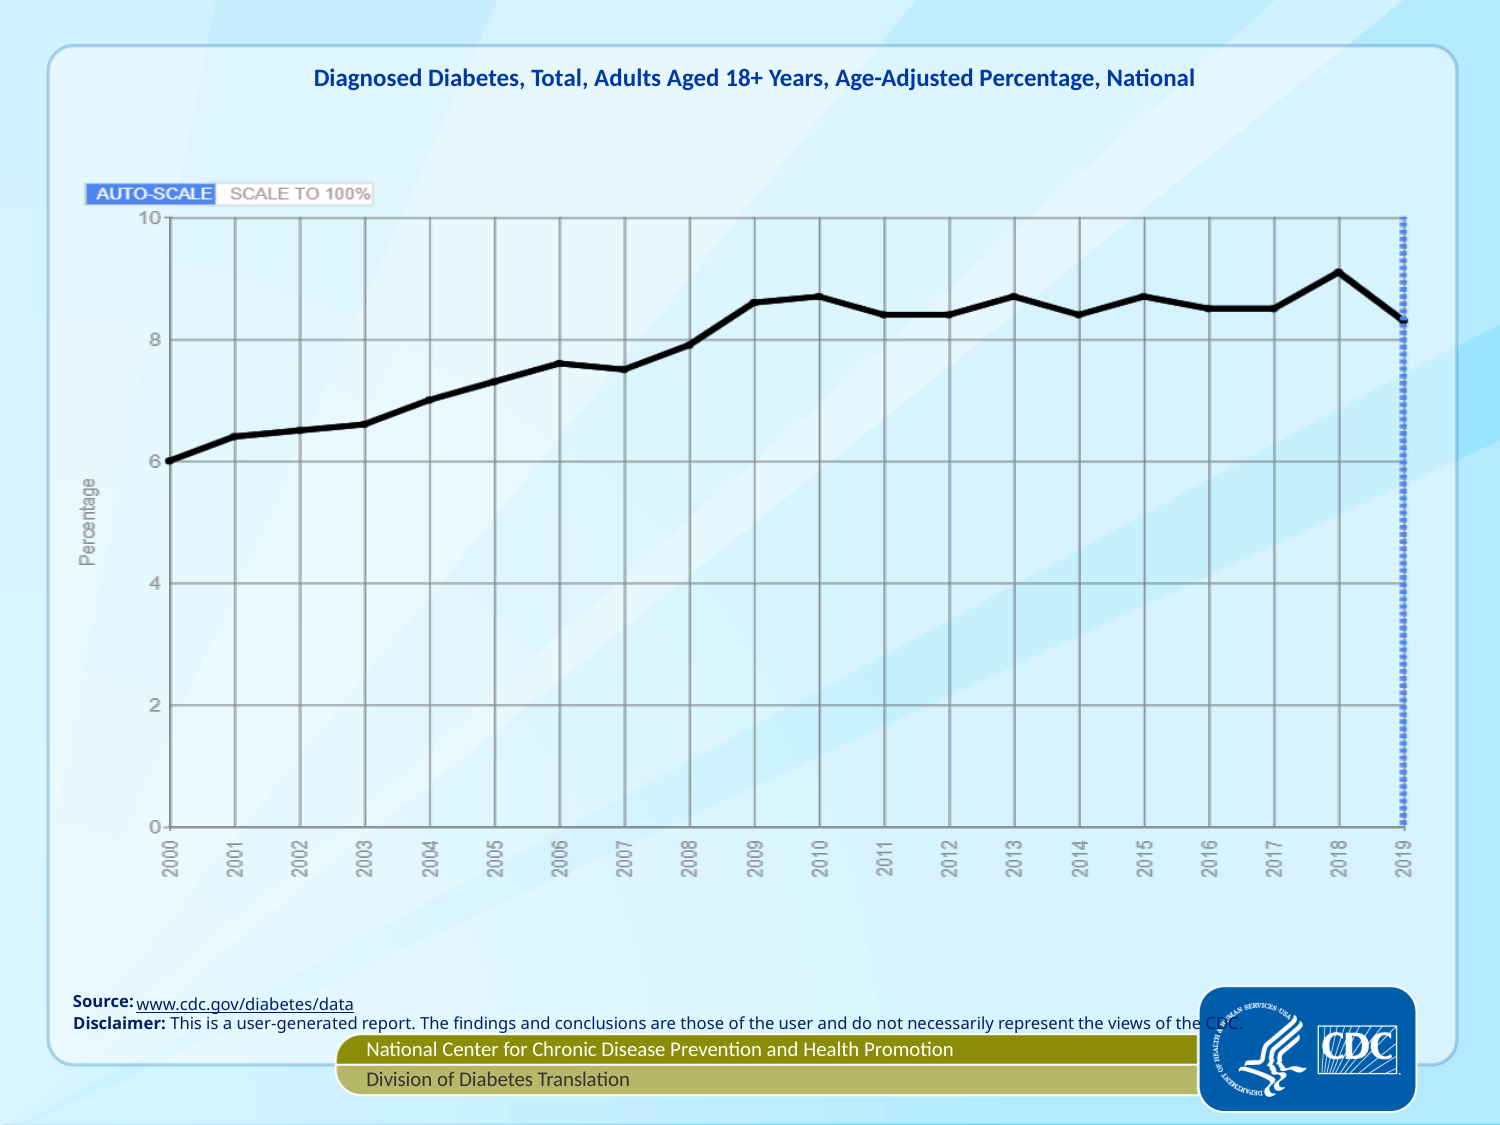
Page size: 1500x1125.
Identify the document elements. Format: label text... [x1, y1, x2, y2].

text_box Disclaimer: This is a user-generated report. The findings and conclusions are those of the user and do not necessarily represent the views of the CDC. [58, 1005, 1446, 1040]
text_box www.cdc.gov/diabetes/data [121, 967, 369, 1016]
text_box [70, 120, 1422, 943]
picture [0, 0, 1500, 1125]
text_box Division of Diabetes Translation [351, 1058, 1500, 1096]
text_box National Center for Chronic Disease Prevention and Health Promotion [351, 1028, 1500, 1058]
text_box Source: [58, 983, 154, 1018]
title Diagnosed Diabetes, Total, Adults Aged 18+ Years, Age-Adjusted Percentage, National [71, 21, 1439, 103]
